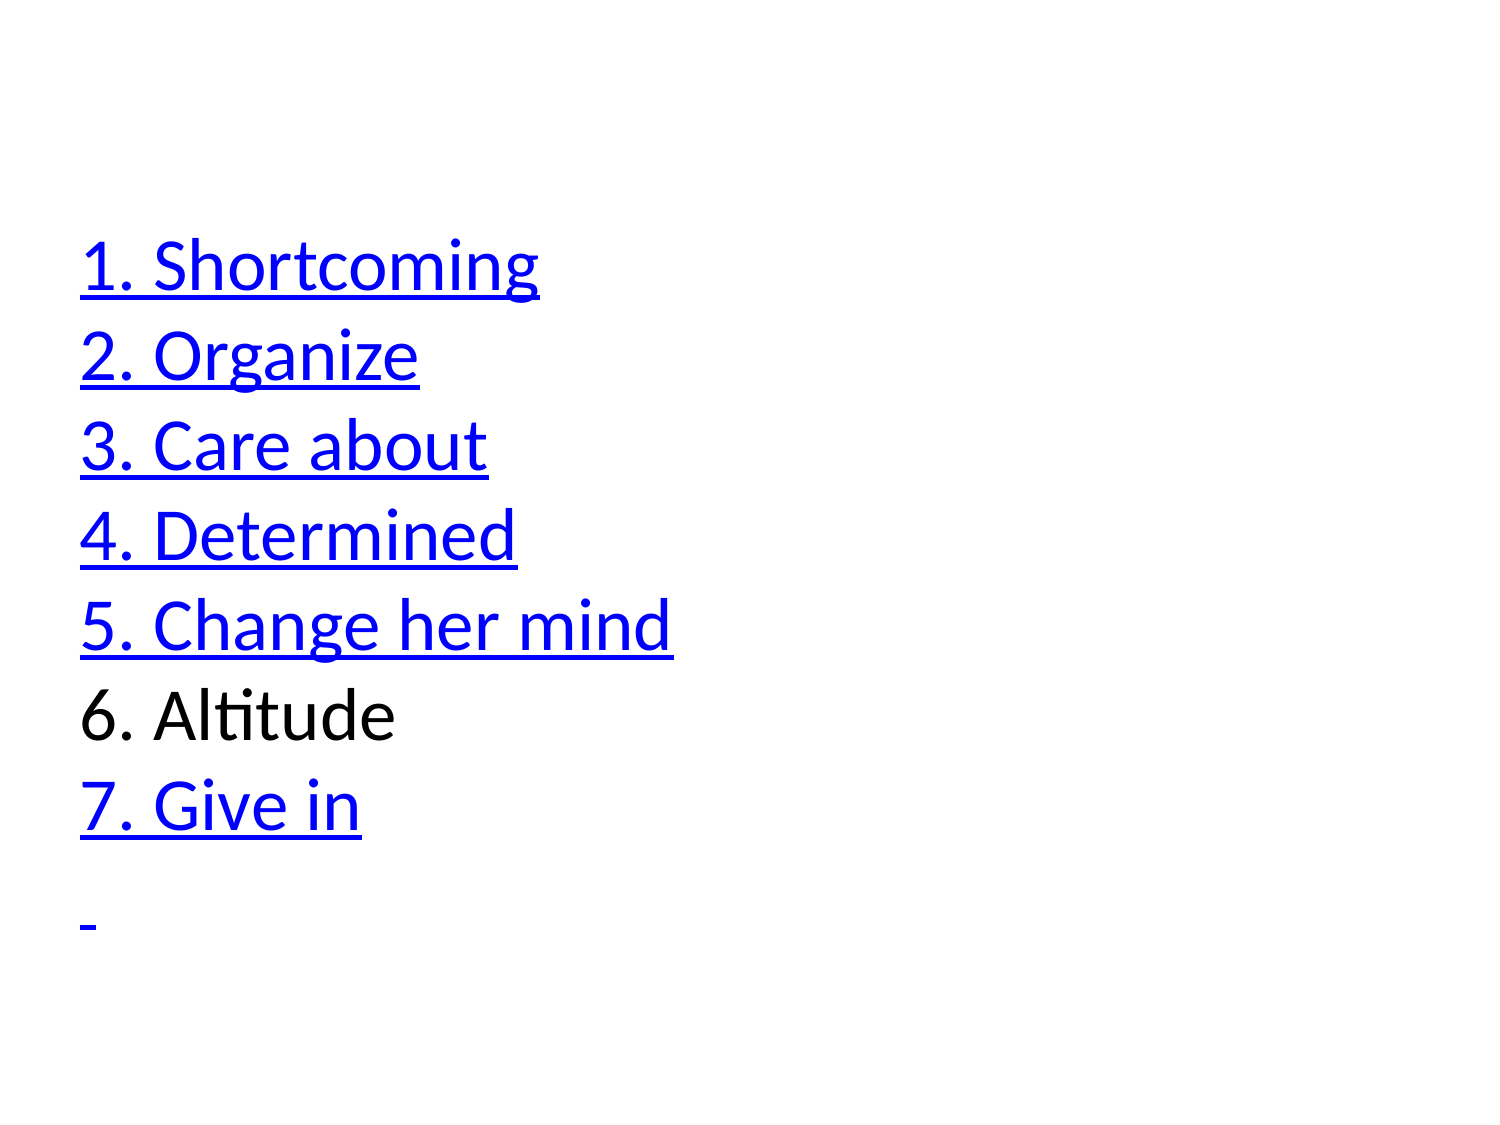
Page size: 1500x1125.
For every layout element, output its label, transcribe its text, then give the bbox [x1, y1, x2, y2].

text_box 1. Shortcoming 2. Organize 3. Care about 4. Determined 5. Change her mind 6. Altitude 7. Give in [64, 208, 939, 943]
